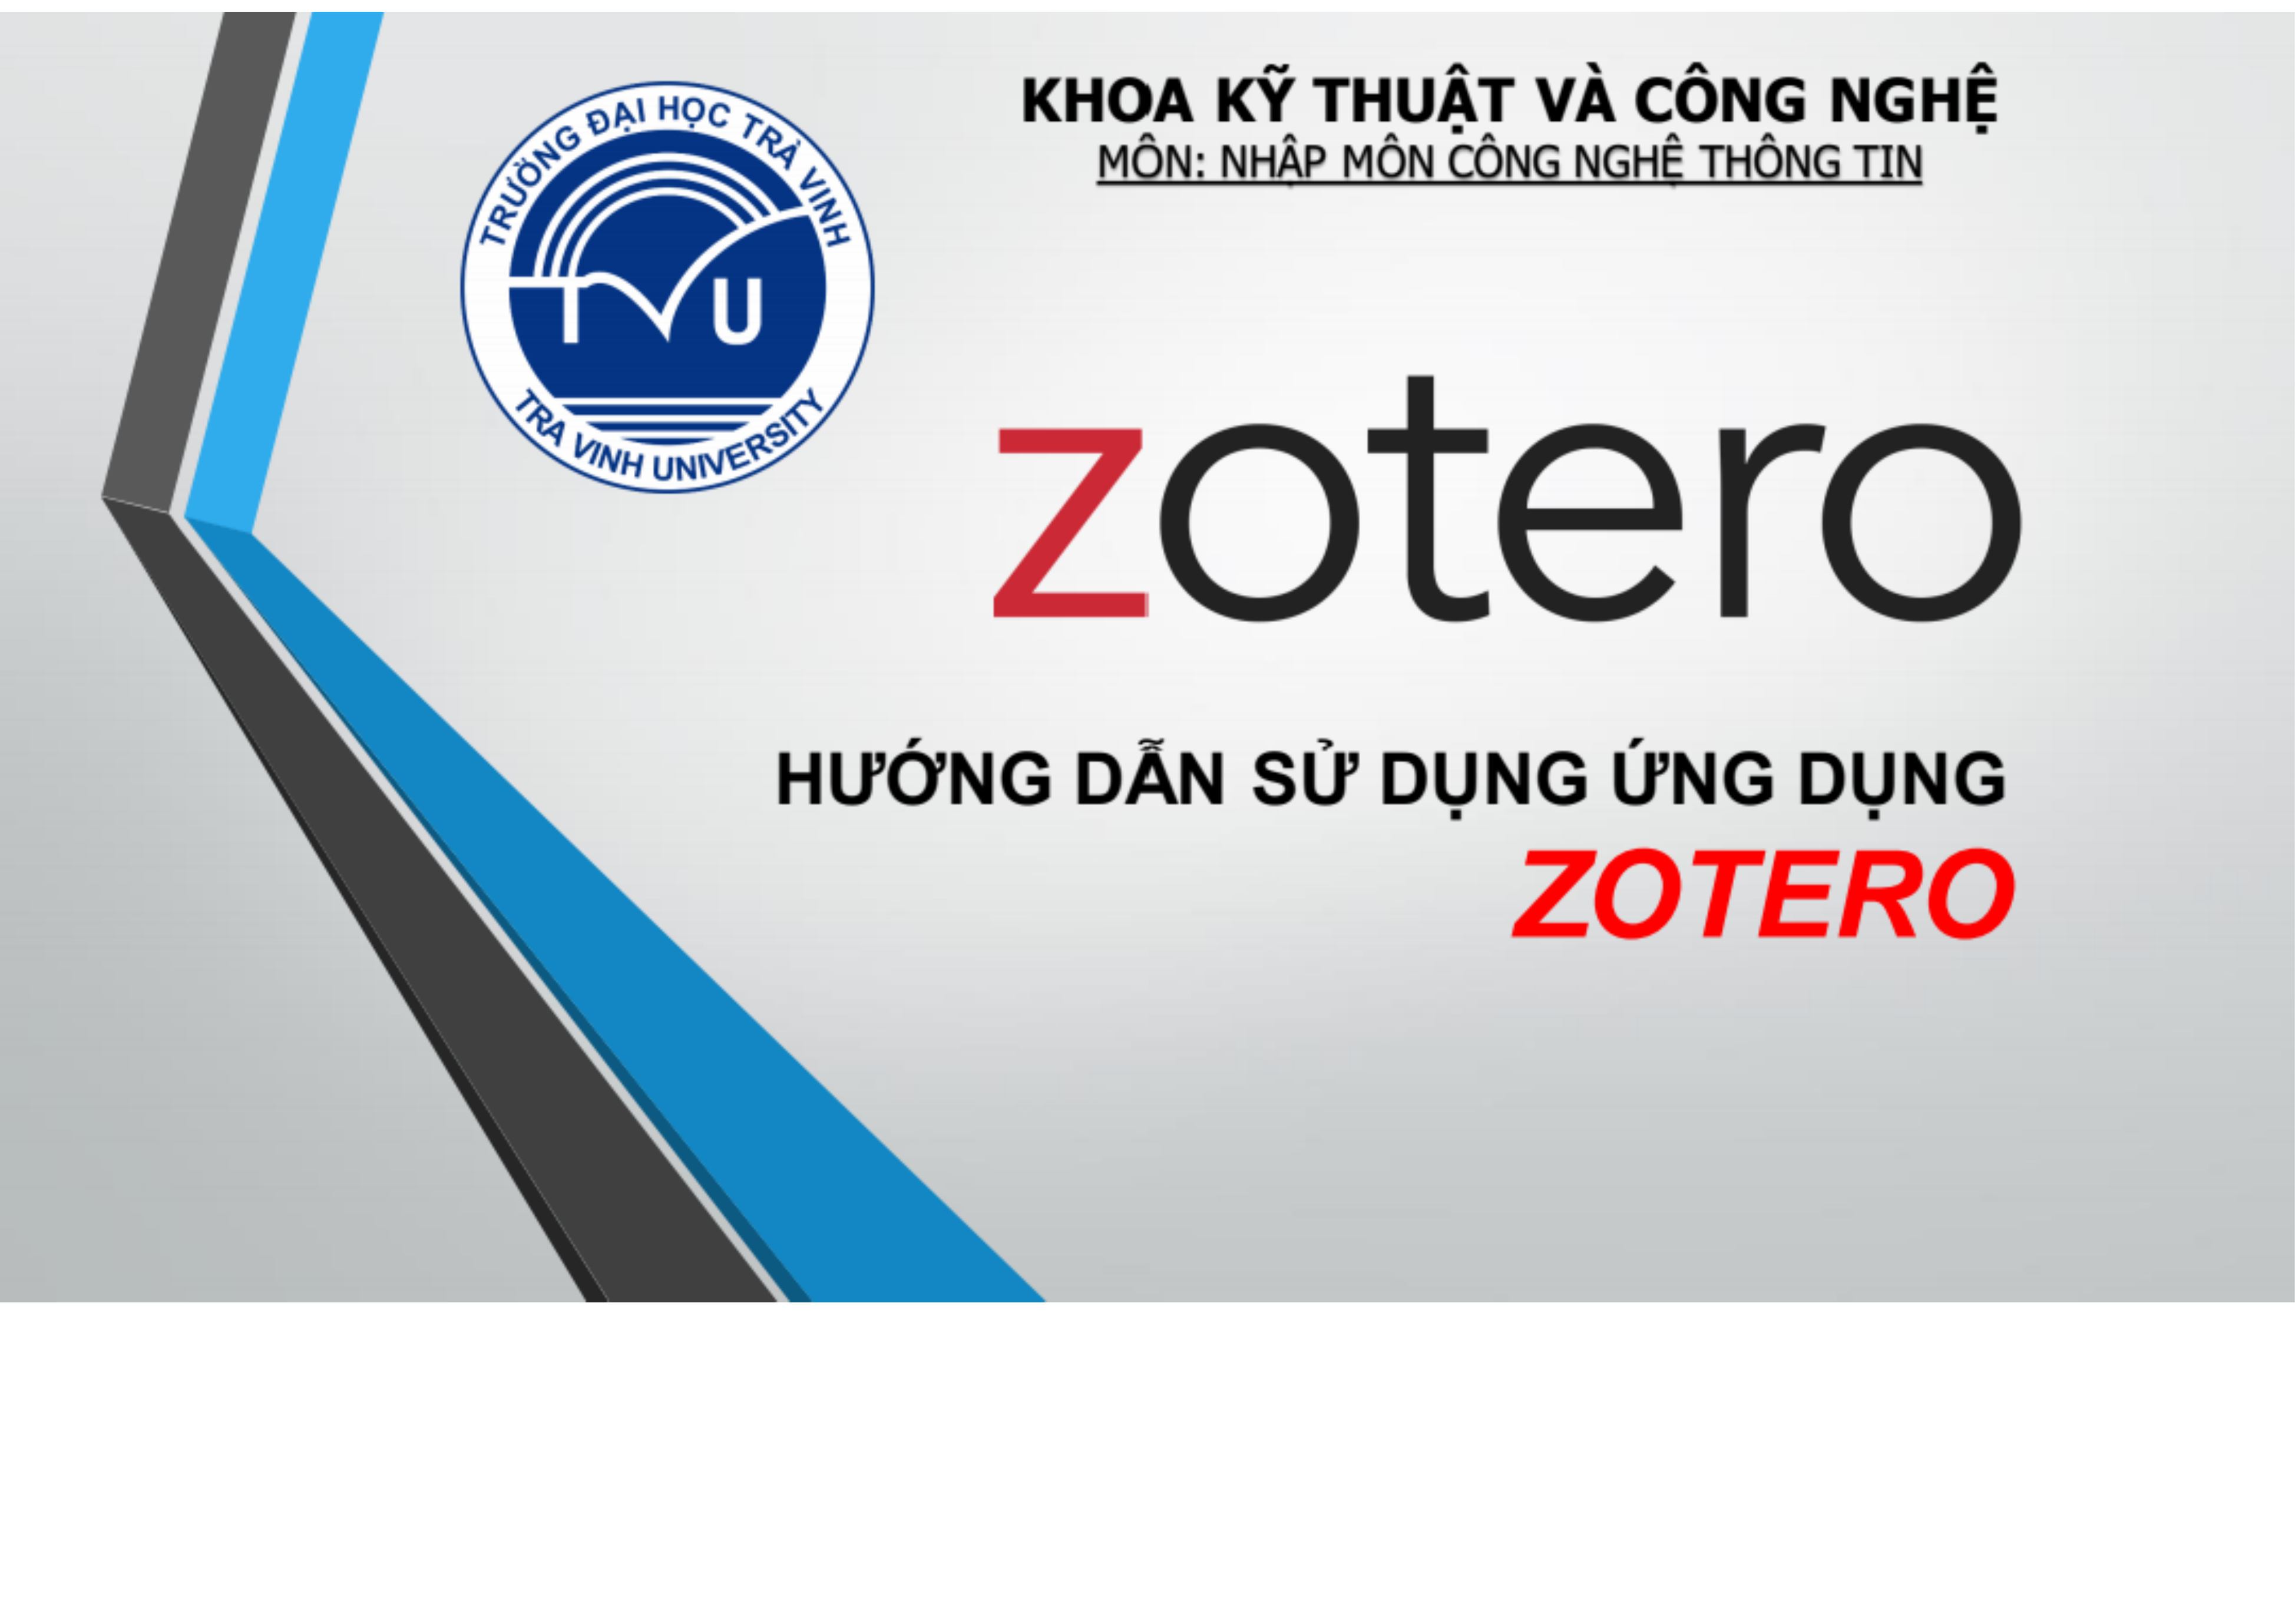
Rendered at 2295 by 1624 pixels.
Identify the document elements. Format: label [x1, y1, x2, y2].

picture [0, 12, 2295, 1302]
